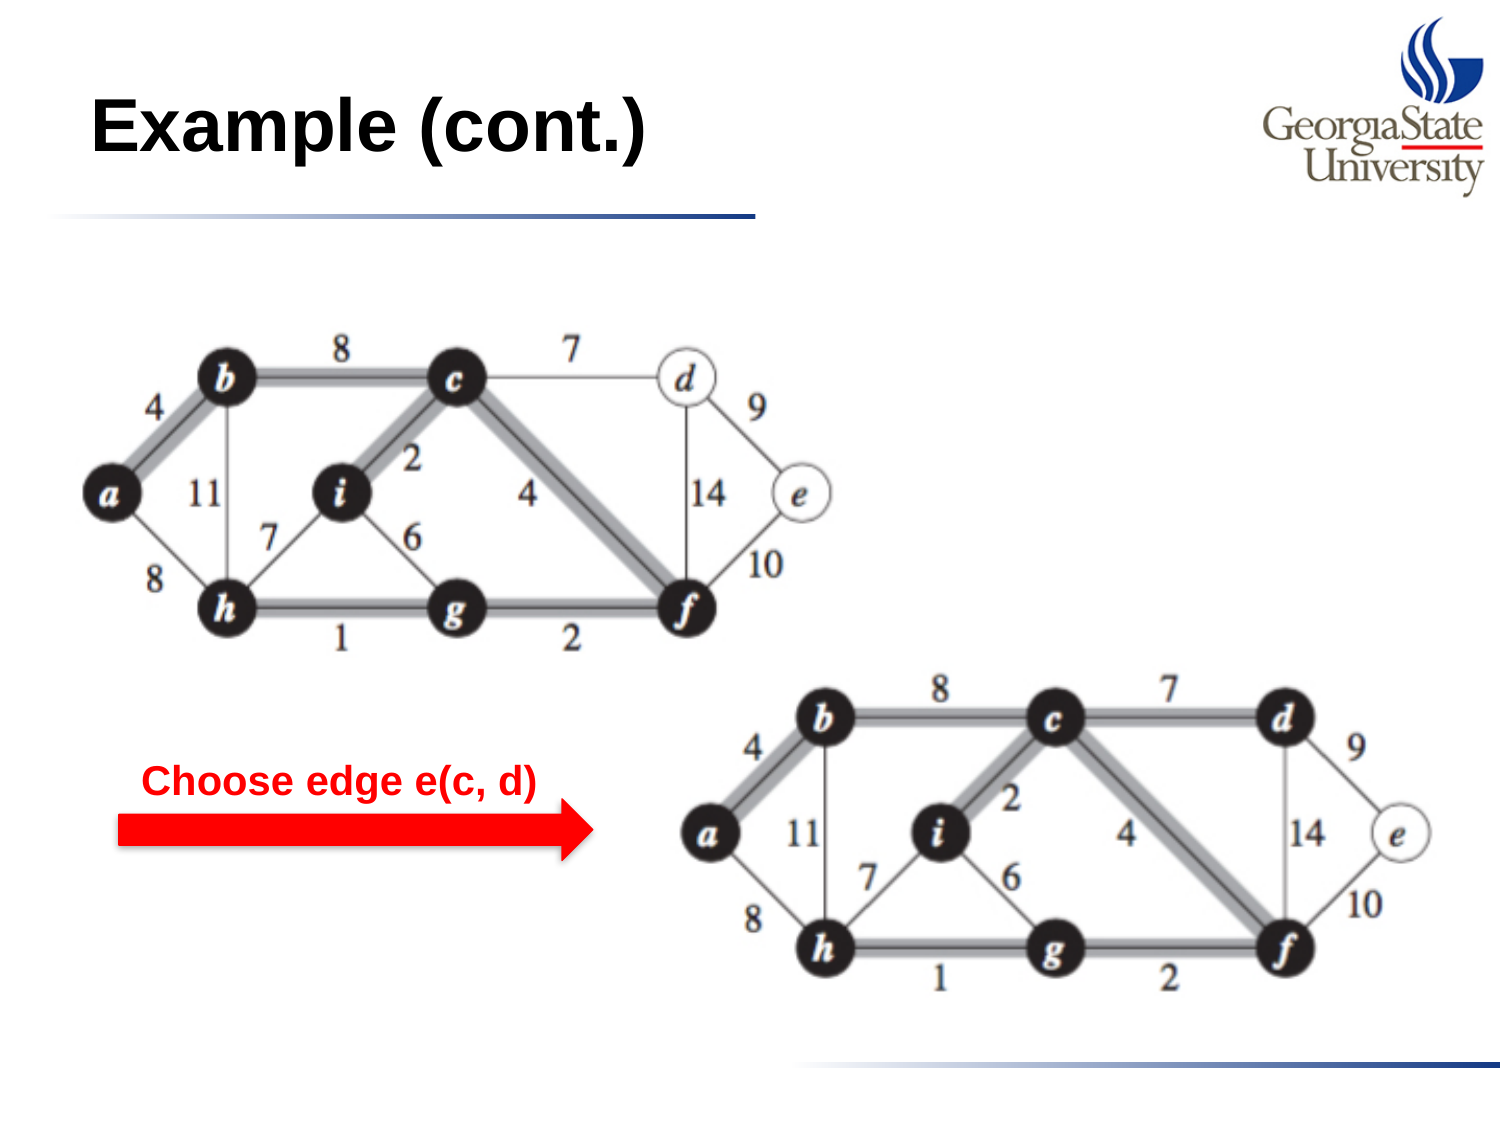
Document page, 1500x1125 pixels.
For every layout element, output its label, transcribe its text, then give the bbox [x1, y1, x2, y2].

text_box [118, 745, 593, 861]
title Example (cont.) [75, 27, 1234, 215]
picture [1247, 0, 1500, 216]
picture [74, 325, 842, 660]
picture [669, 663, 1444, 1000]
